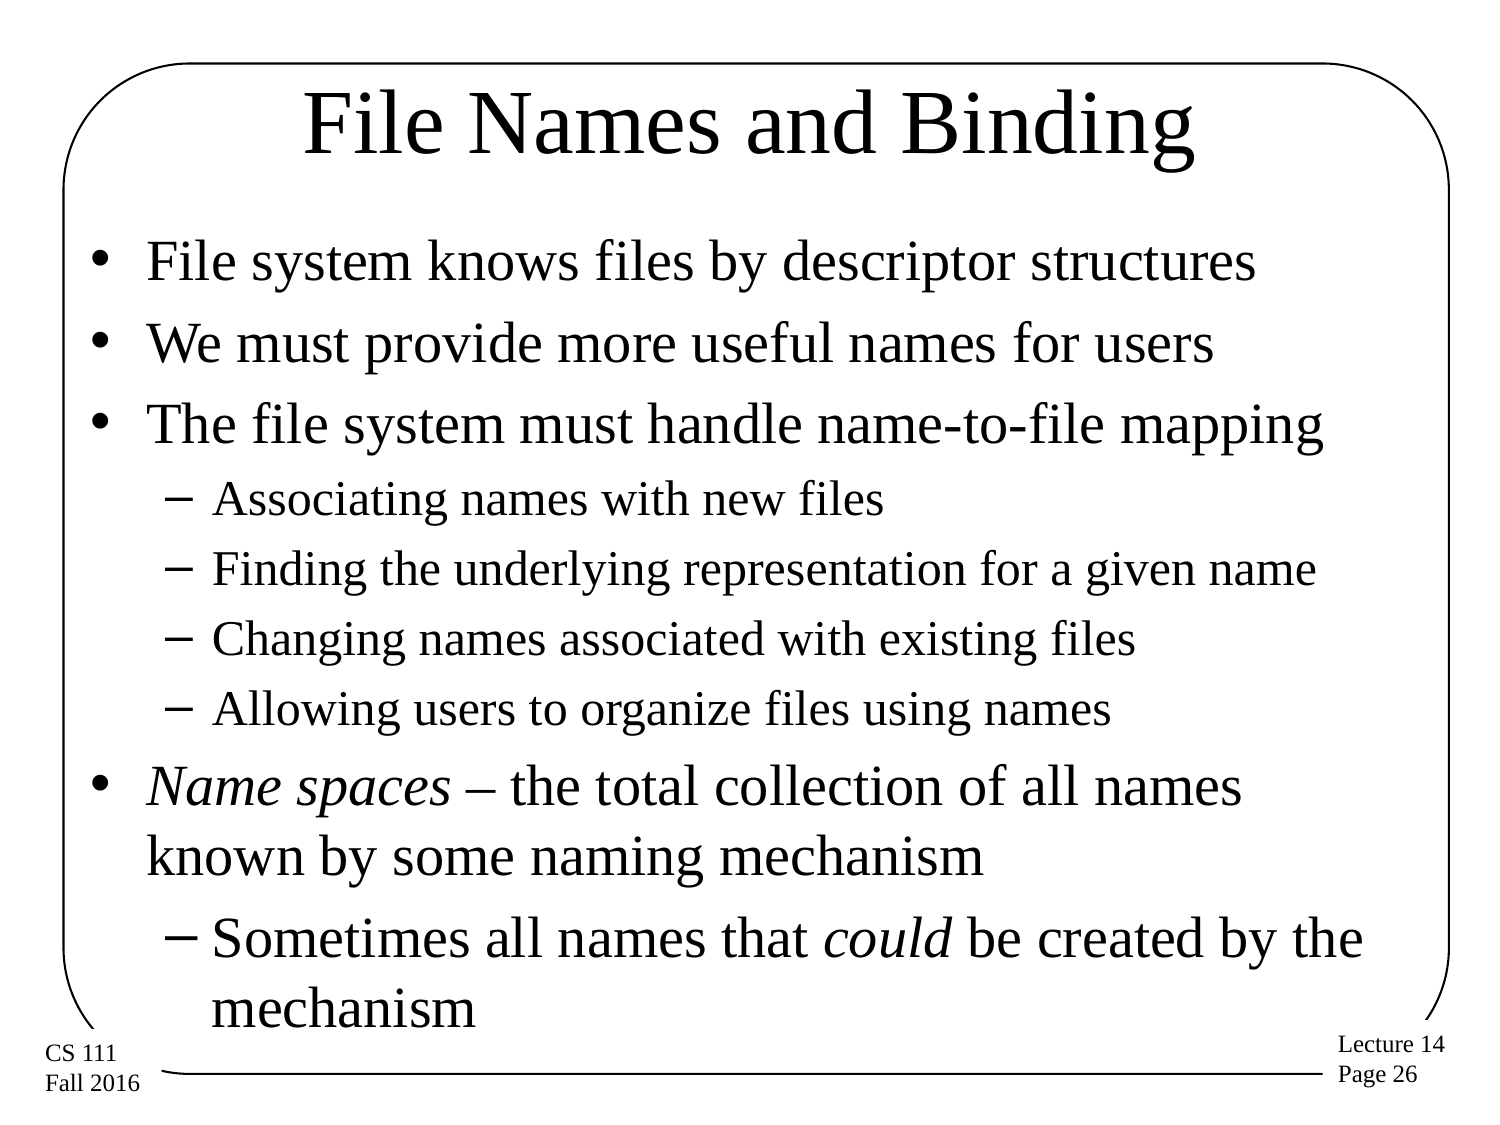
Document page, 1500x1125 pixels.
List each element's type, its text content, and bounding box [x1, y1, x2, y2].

list File system knows files by descriptor structures We must provide more useful names for users The file system must handle name-to-file mapping Associating names with new files Finding the underlying representation for a given name Changing names associated with existing files Allowing users to organize files using names Name spaces – the total collection of all names known by some naming mechanism Sometimes all names that could be created by the mechanism [74, 214, 1426, 958]
title File Names and Binding [74, 23, 1426, 212]
